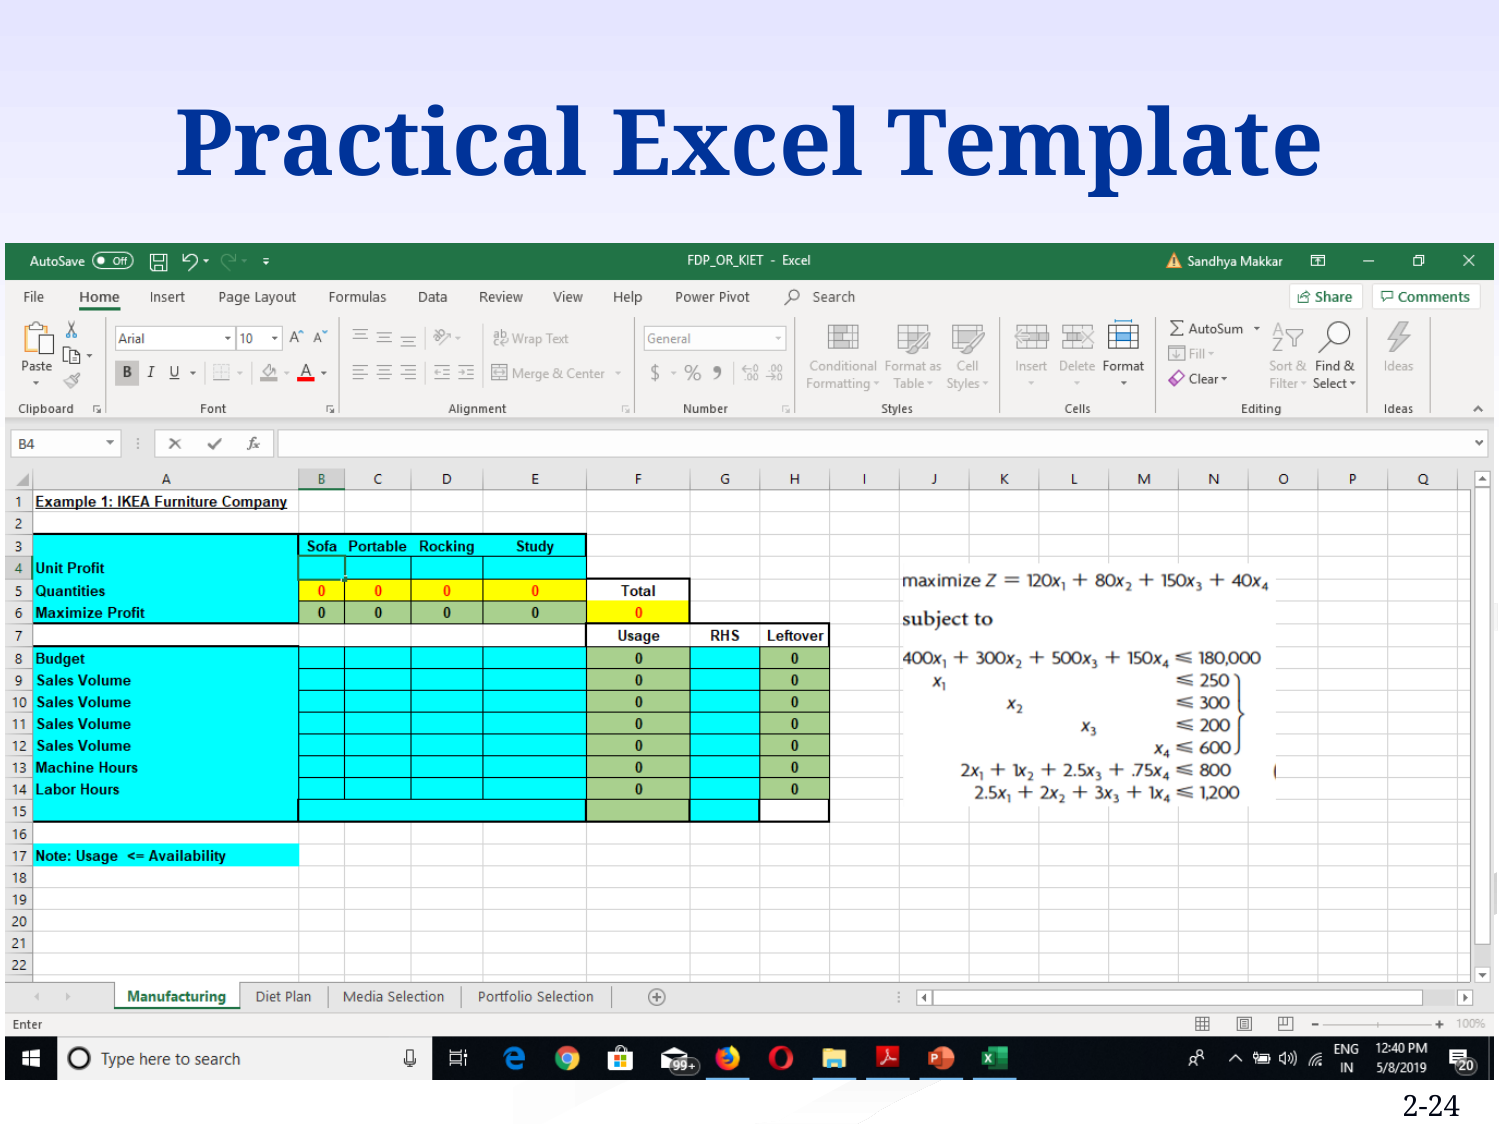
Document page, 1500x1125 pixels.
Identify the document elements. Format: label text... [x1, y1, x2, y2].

title Practical Excel Template [74, 44, 1426, 233]
picture [5, 243, 1494, 1081]
